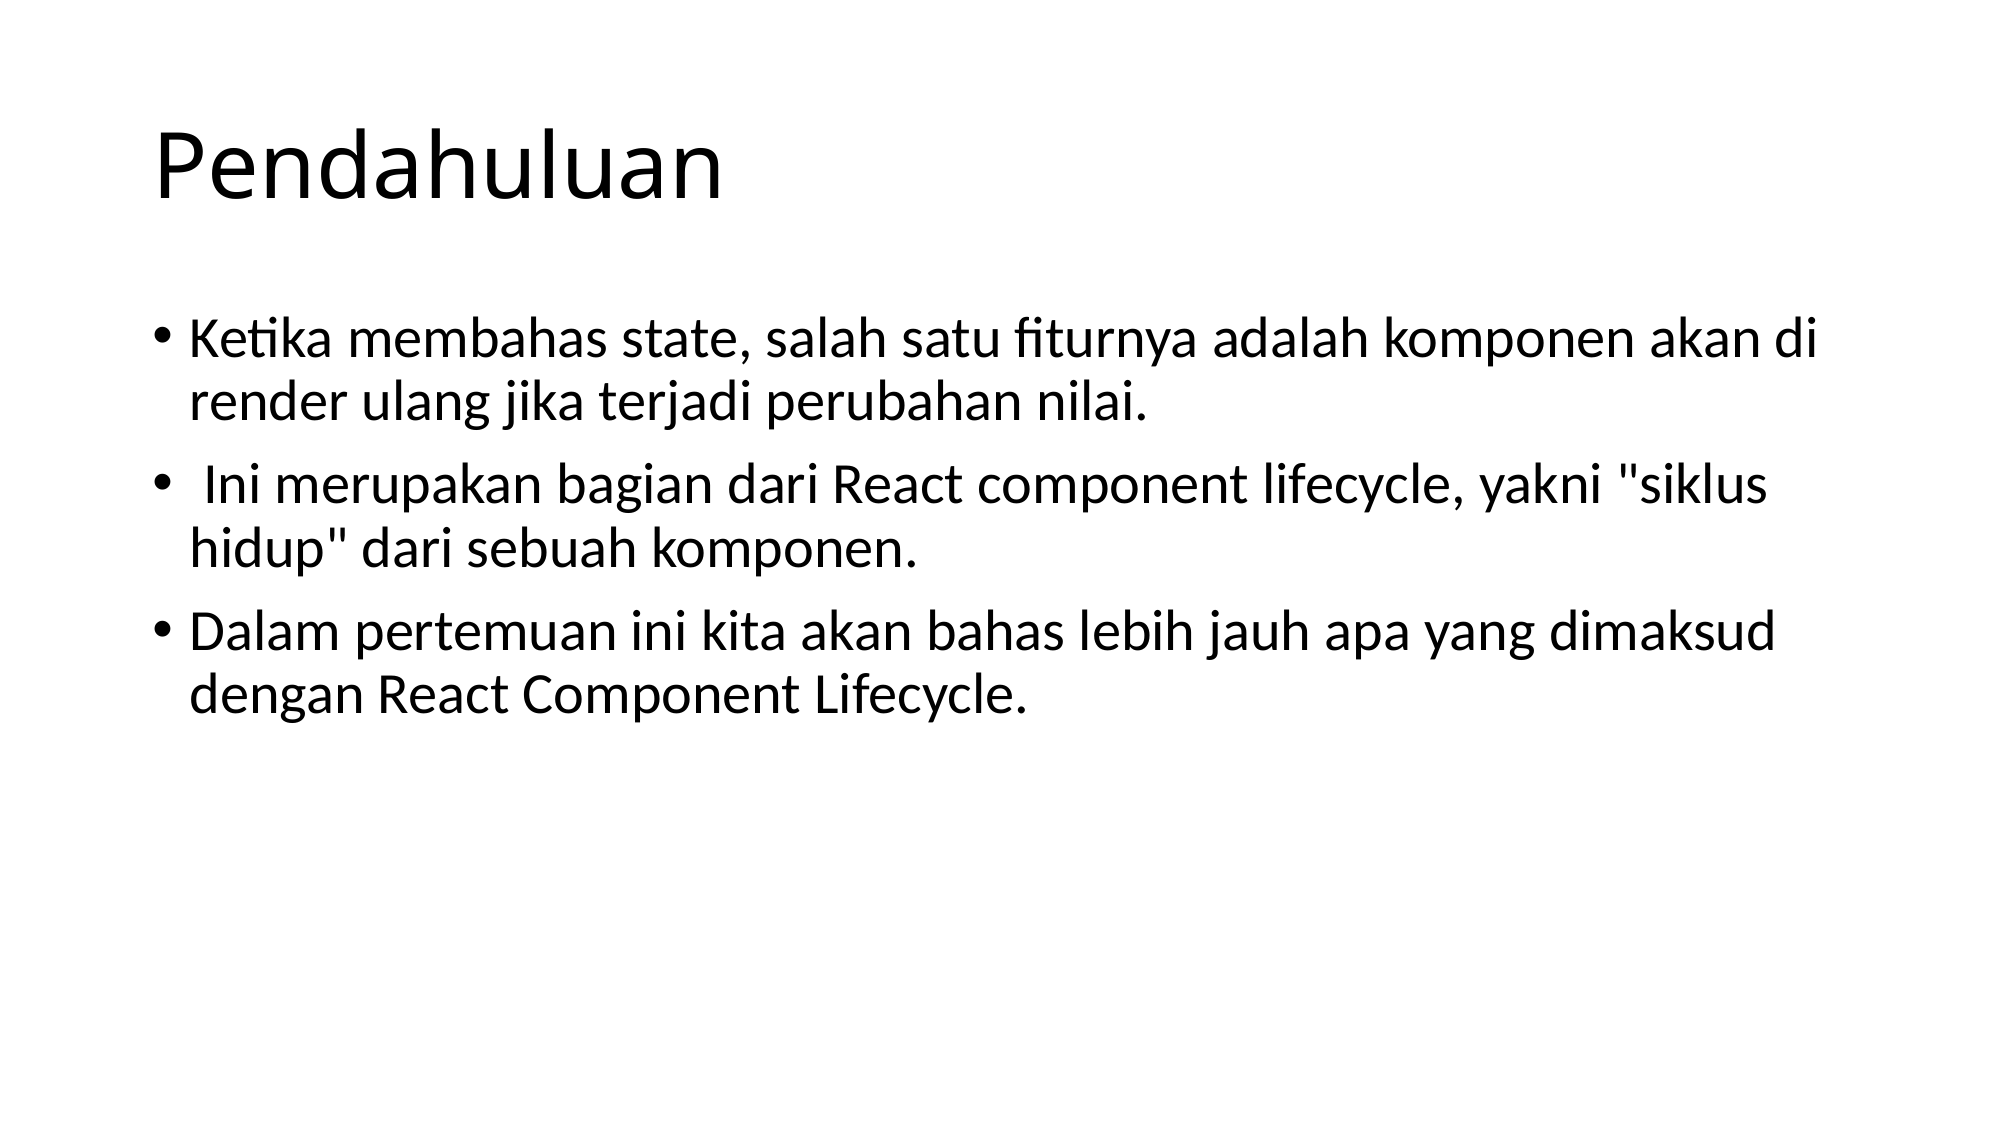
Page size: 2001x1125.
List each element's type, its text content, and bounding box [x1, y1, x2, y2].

title Pendahuluan [137, 59, 1863, 278]
list Ketika membahas state, salah satu fiturnya adalah komponen akan di render ulang jika terjadi perubahan nilai. Ini merupakan bagian dari React component lifecycle, yakni "siklus hidup" dari sebuah komponen. Dalam pertemuan ini kita akan bahas lebih jauh apa yang dimaksud dengan React Component Lifecycle. [137, 299, 1863, 1014]
